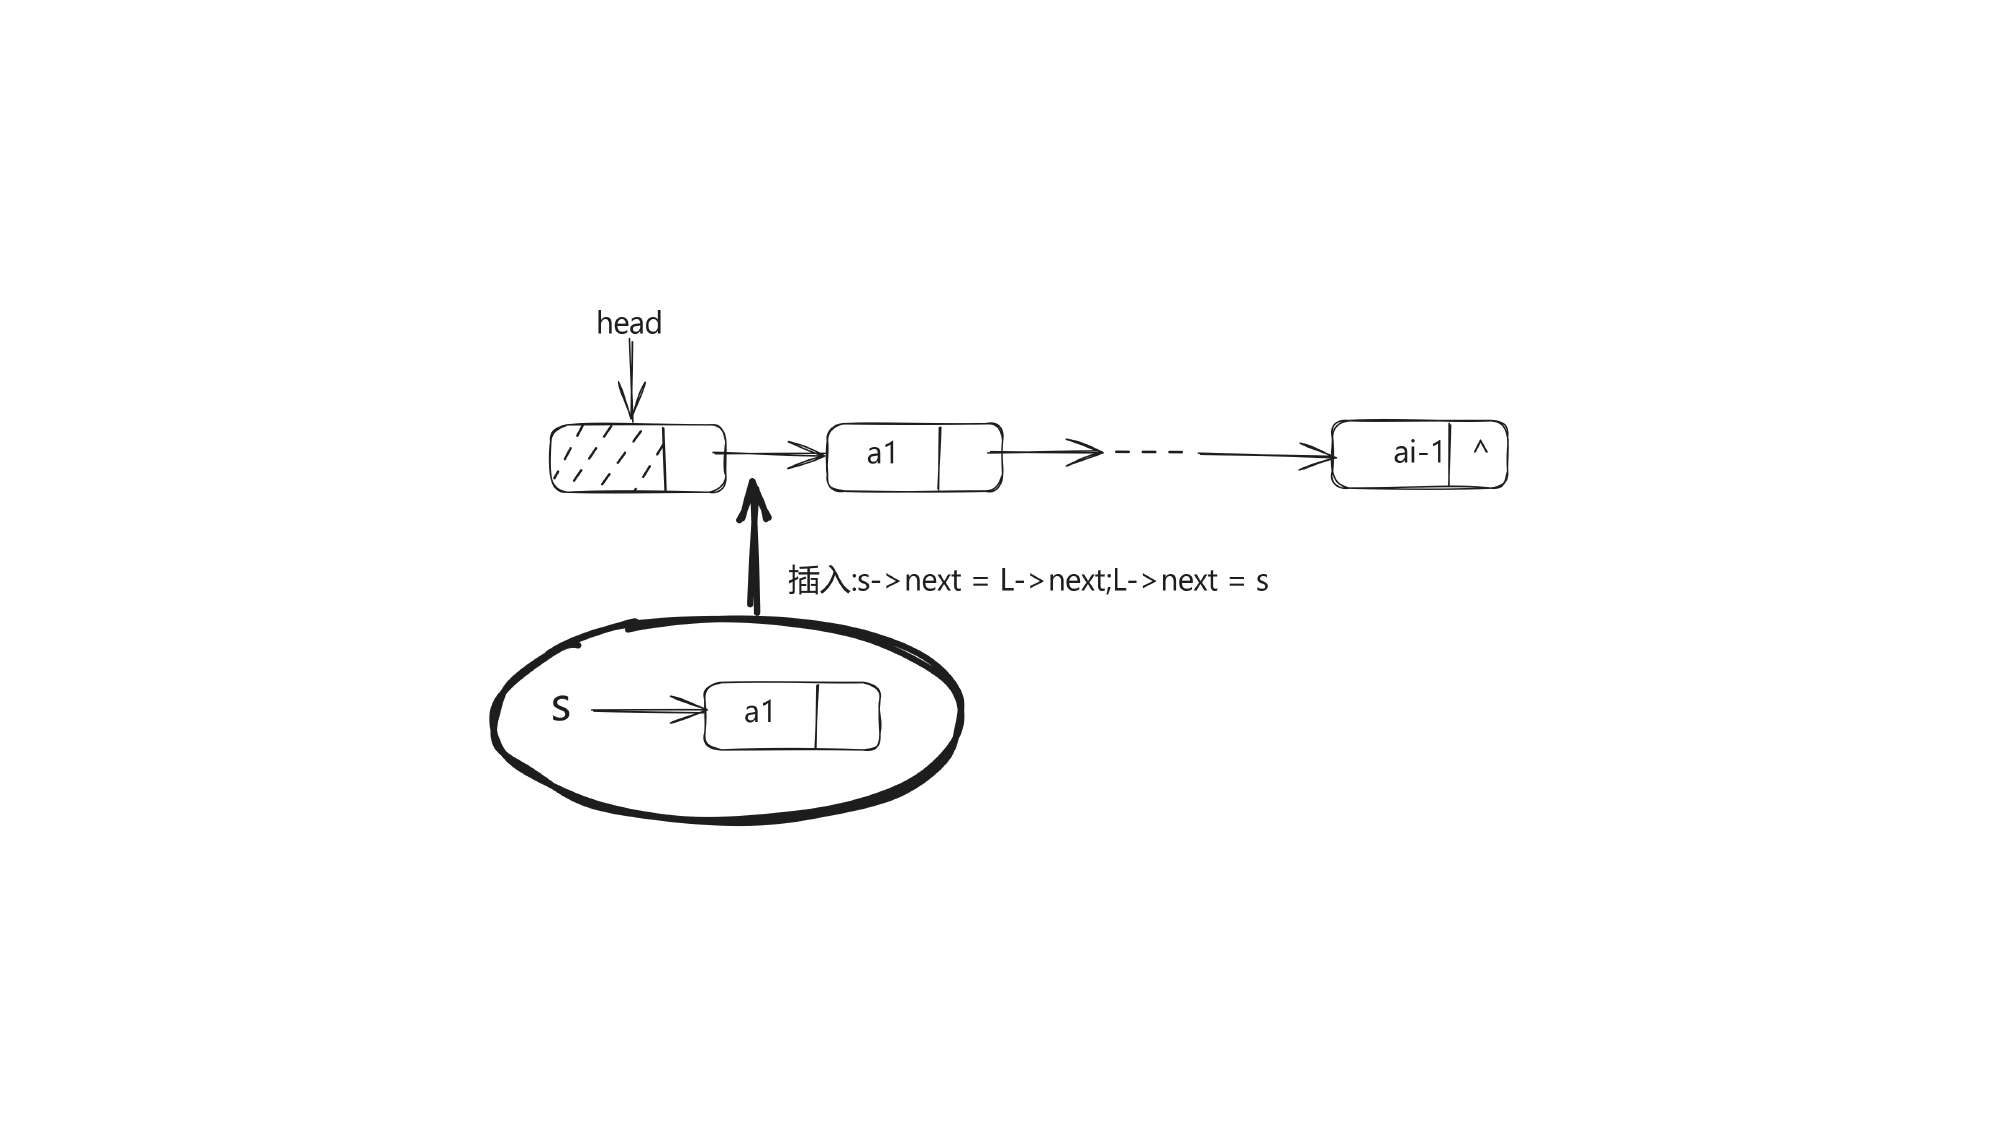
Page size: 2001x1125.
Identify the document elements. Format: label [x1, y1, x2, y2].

picture [477, 290, 1523, 835]
